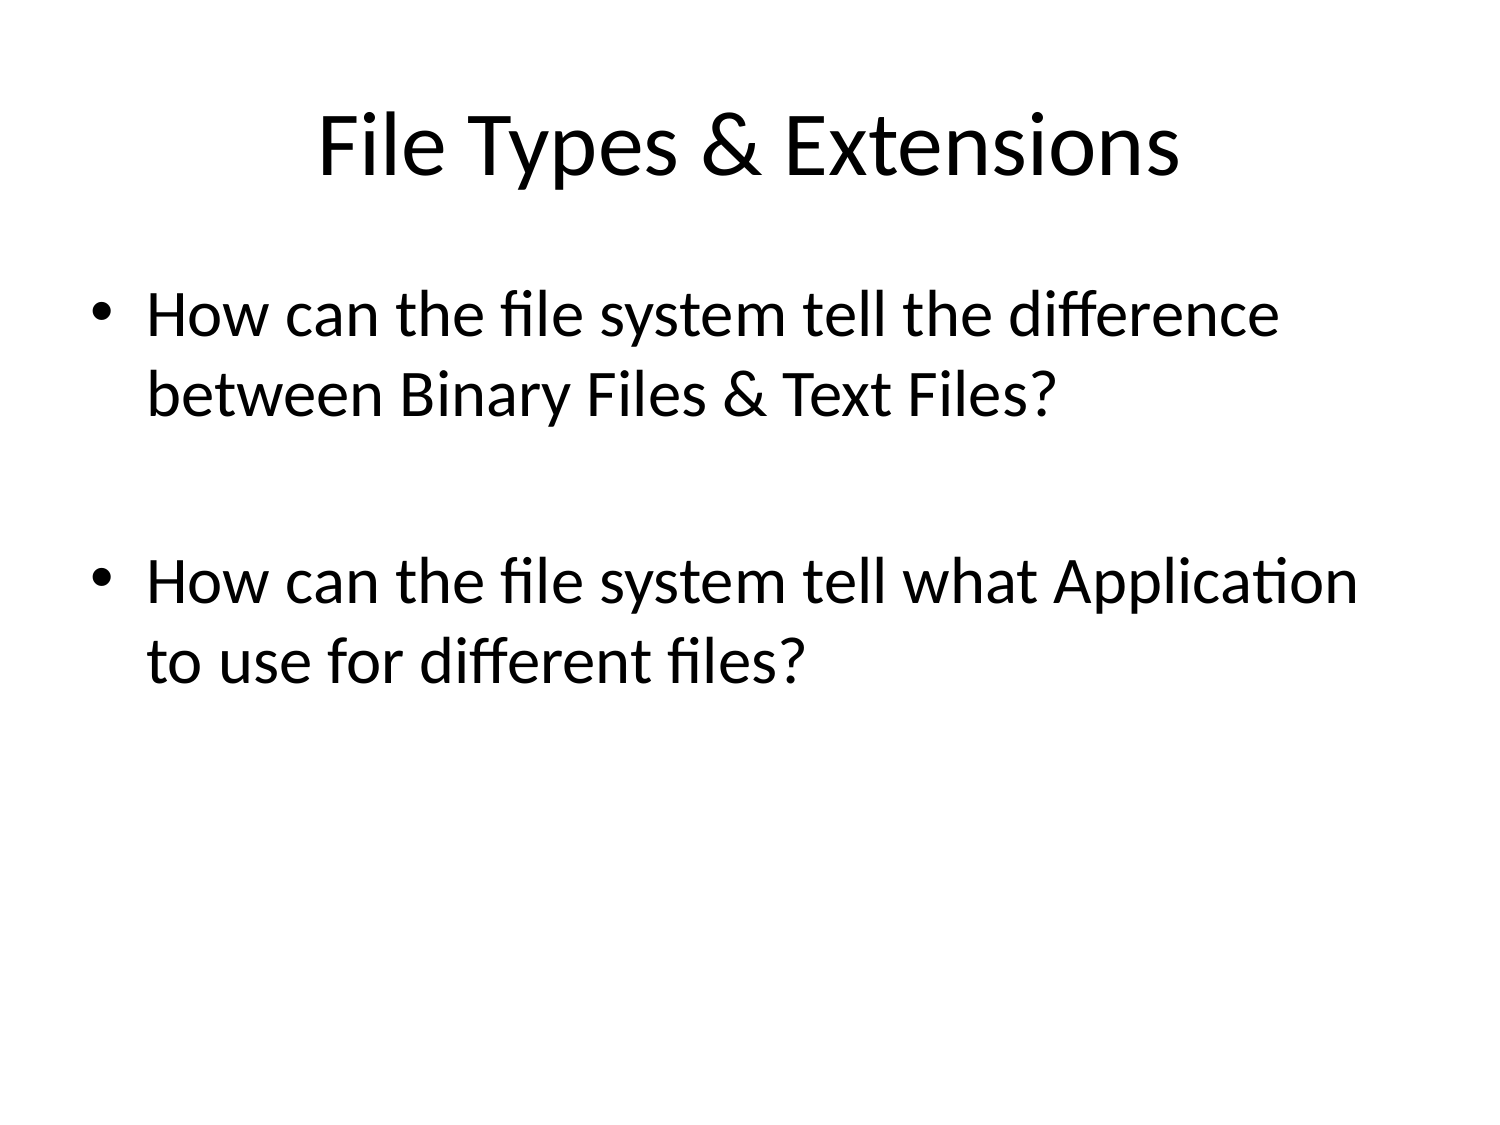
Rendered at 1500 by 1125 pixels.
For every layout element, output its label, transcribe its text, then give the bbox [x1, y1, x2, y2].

title File Types & Extensions [75, 45, 1425, 233]
list How can the file system tell the difference between Binary Files & Text Files? How can the file system tell what Application to use for different files? [75, 262, 1425, 1005]
